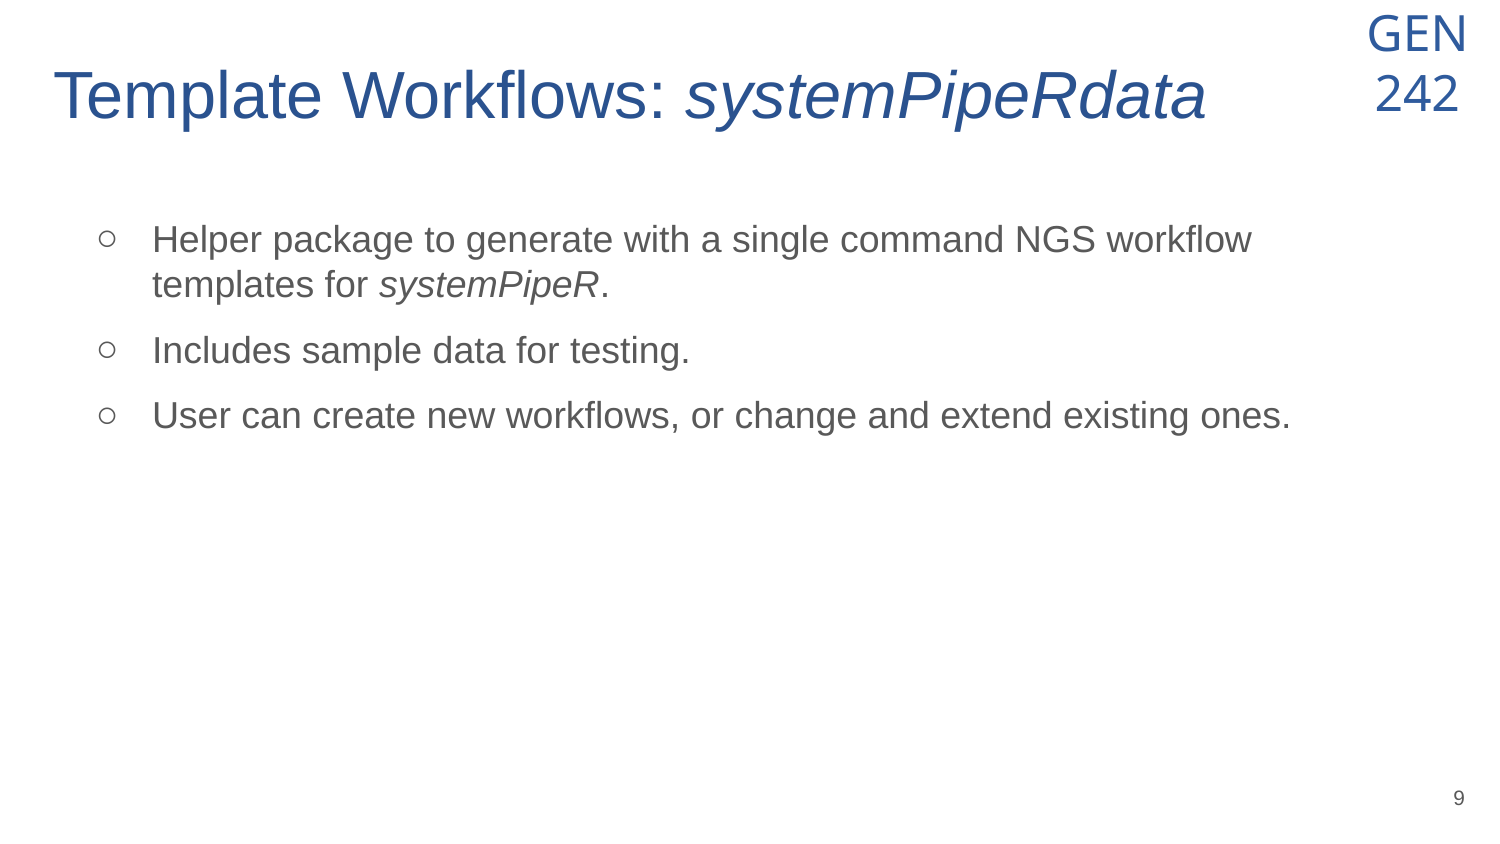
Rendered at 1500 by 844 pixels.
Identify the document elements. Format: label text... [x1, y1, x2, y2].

title Template Workflows: systemPipeRdata [38, 32, 1437, 147]
slide_number ‹#› [1389, 764, 1480, 830]
text_box Helper package to generate with a single command NGS workflow templates for systemPipeR. Includes sample data for testing. User can create new workflows, or change and extend existing ones. [62, 199, 1387, 307]
